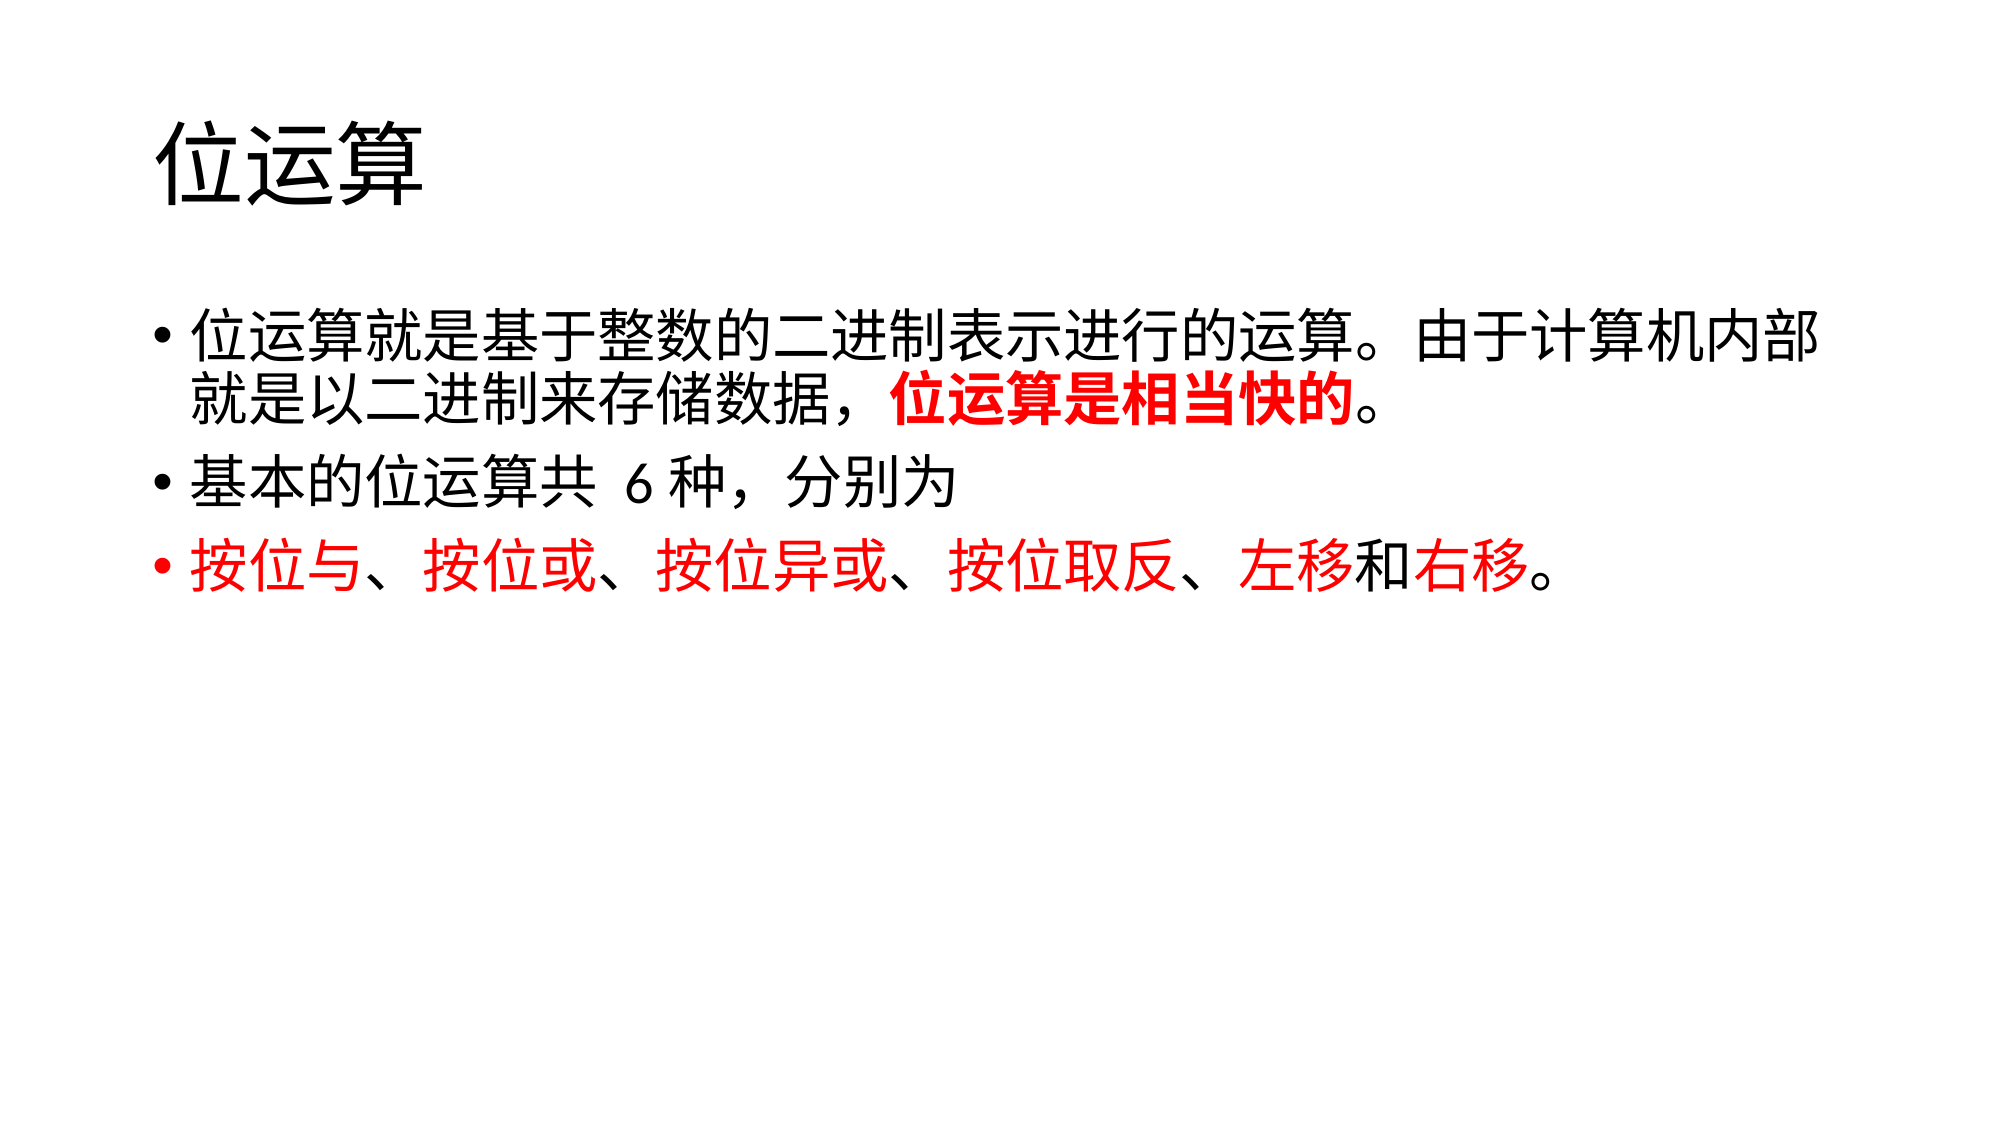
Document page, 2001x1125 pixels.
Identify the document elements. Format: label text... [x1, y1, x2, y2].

list 位运算就是基于整数的二进制表示进行的运算。由于计算机内部就是以二进制来存储数据，位运算是相当快的。 基本的位运算共 6种，分别为 按位与、按位或、按位异或、按位取反、左移和右移。 [137, 299, 1863, 1014]
title 位运算 [137, 59, 1863, 278]
